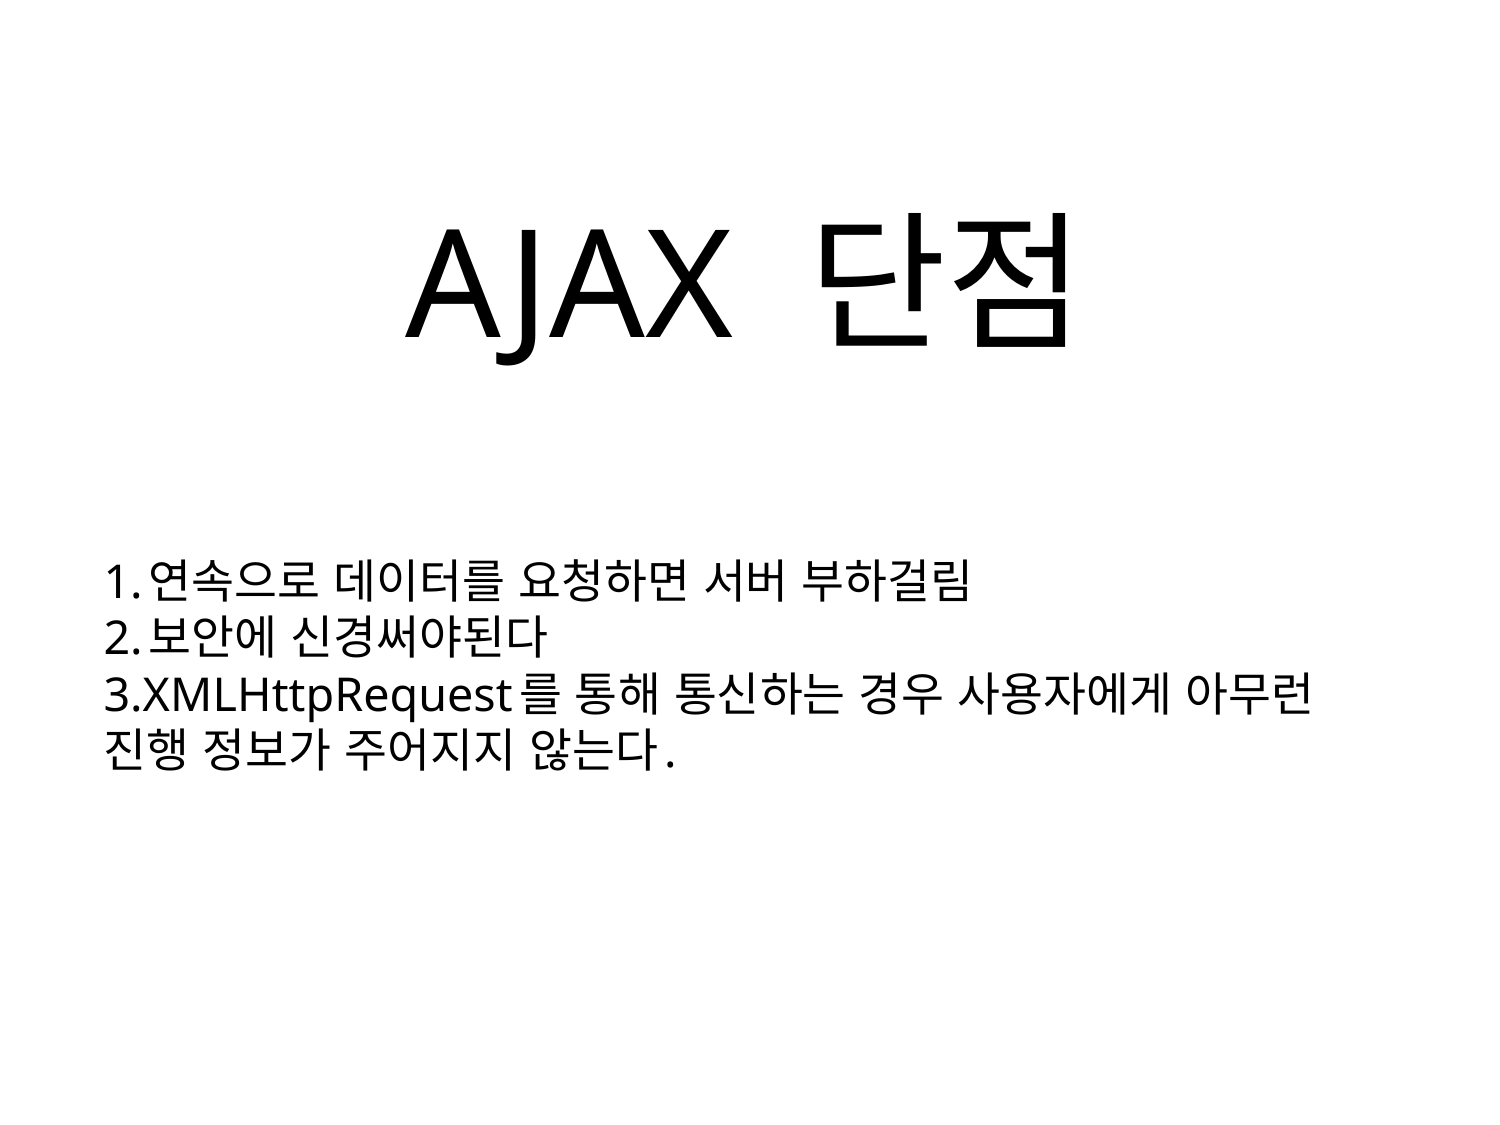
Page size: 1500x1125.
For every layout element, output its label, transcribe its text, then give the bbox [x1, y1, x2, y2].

text_box AJAX 단점 [107, 157, 1383, 399]
text_box 1.연속으로 데이터를 요청하면 서버 부하걸림 2.보안에 신경써야된다 3.XMLHttpRequest를 통해 통신하는 경우 사용자에게 아무런 진행 정보가 주어지지 않는다. [88, 543, 1388, 785]
